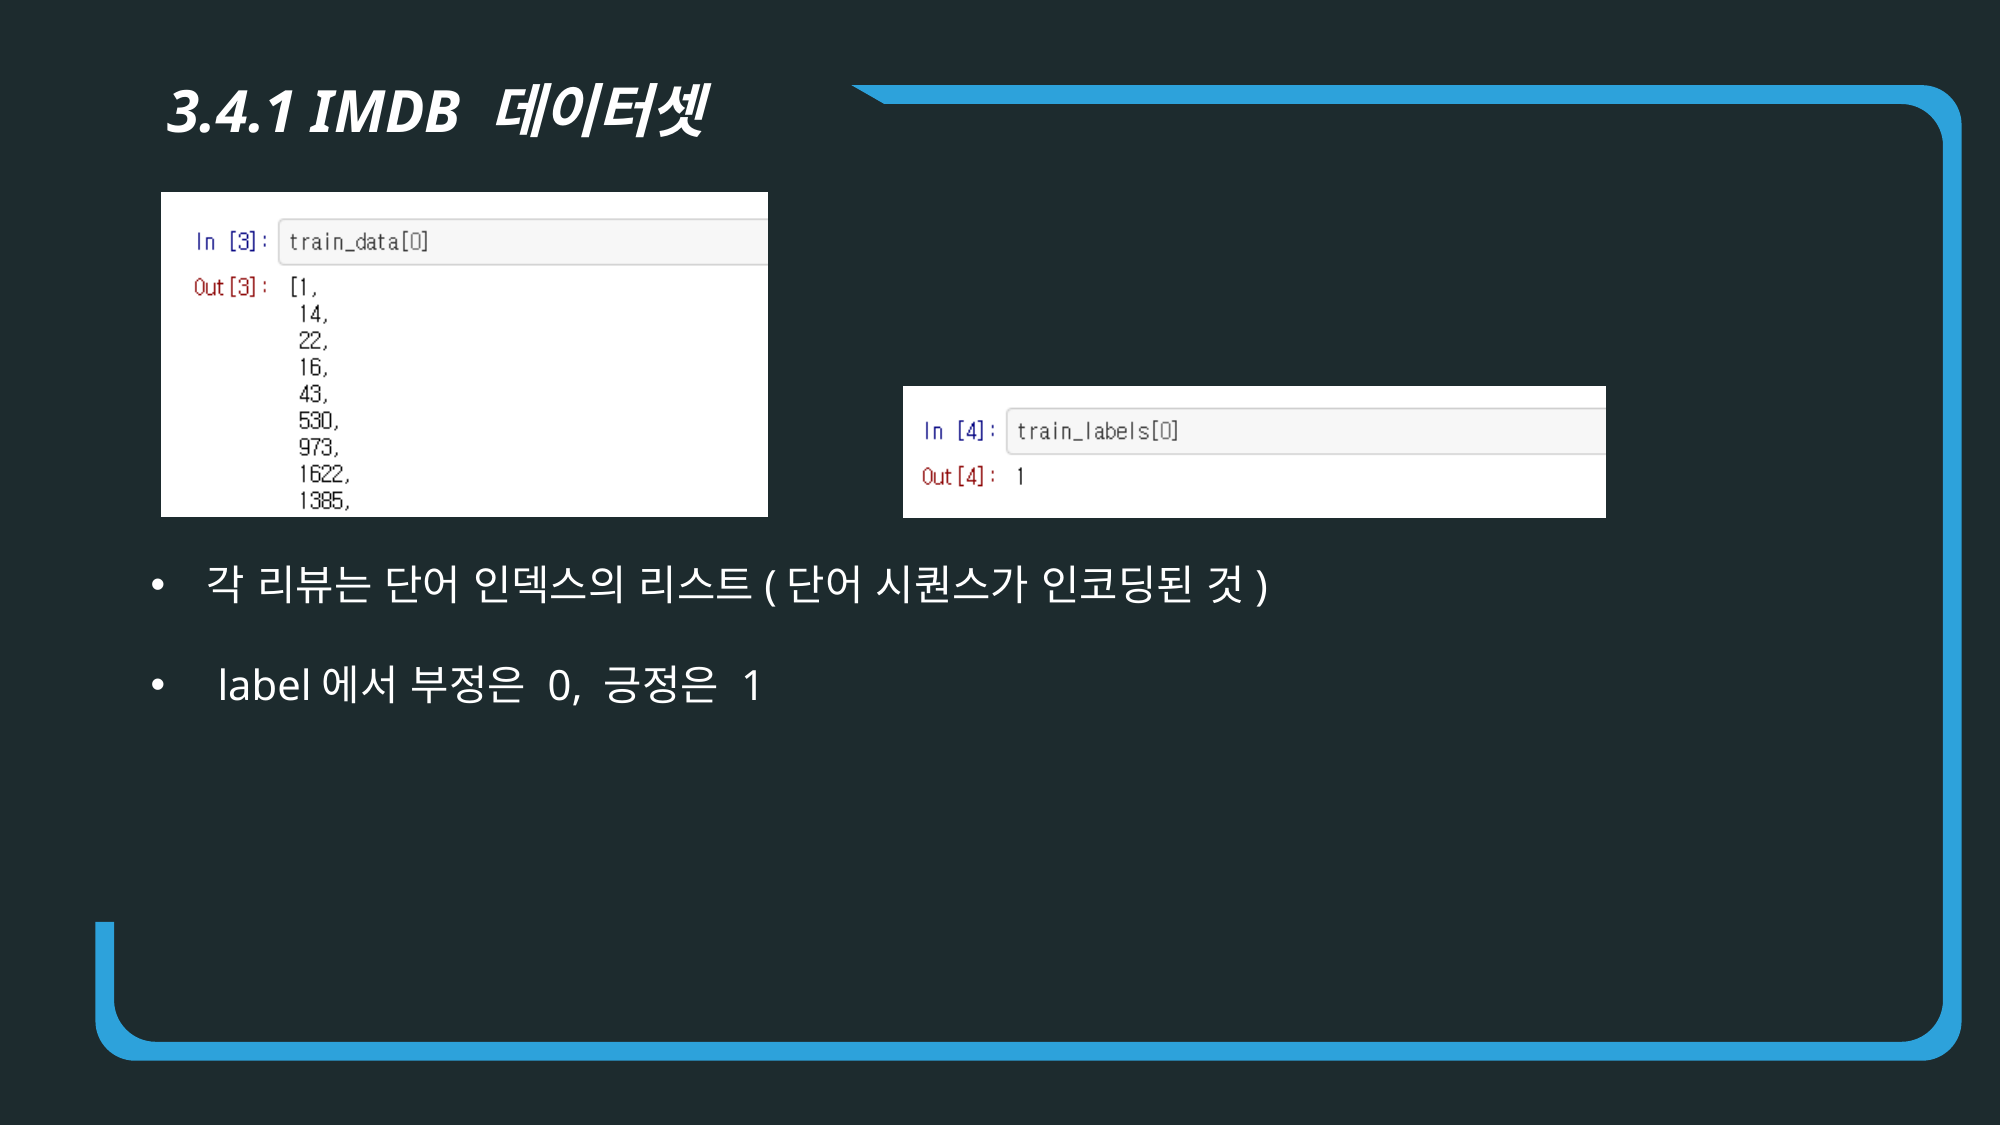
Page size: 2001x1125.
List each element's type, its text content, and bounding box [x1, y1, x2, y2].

text_box [94, 84, 1963, 1062]
text_box 3.4.1 IMDB 데이터셋 [120, 31, 752, 152]
text_box 각 리뷰는 단어 인덱스의 리스트(단어 시퀀스가 인코딩된 것) label에서 부정은 0, 긍정은 1 [135, 551, 1793, 717]
picture [161, 192, 768, 517]
picture [903, 386, 1606, 518]
